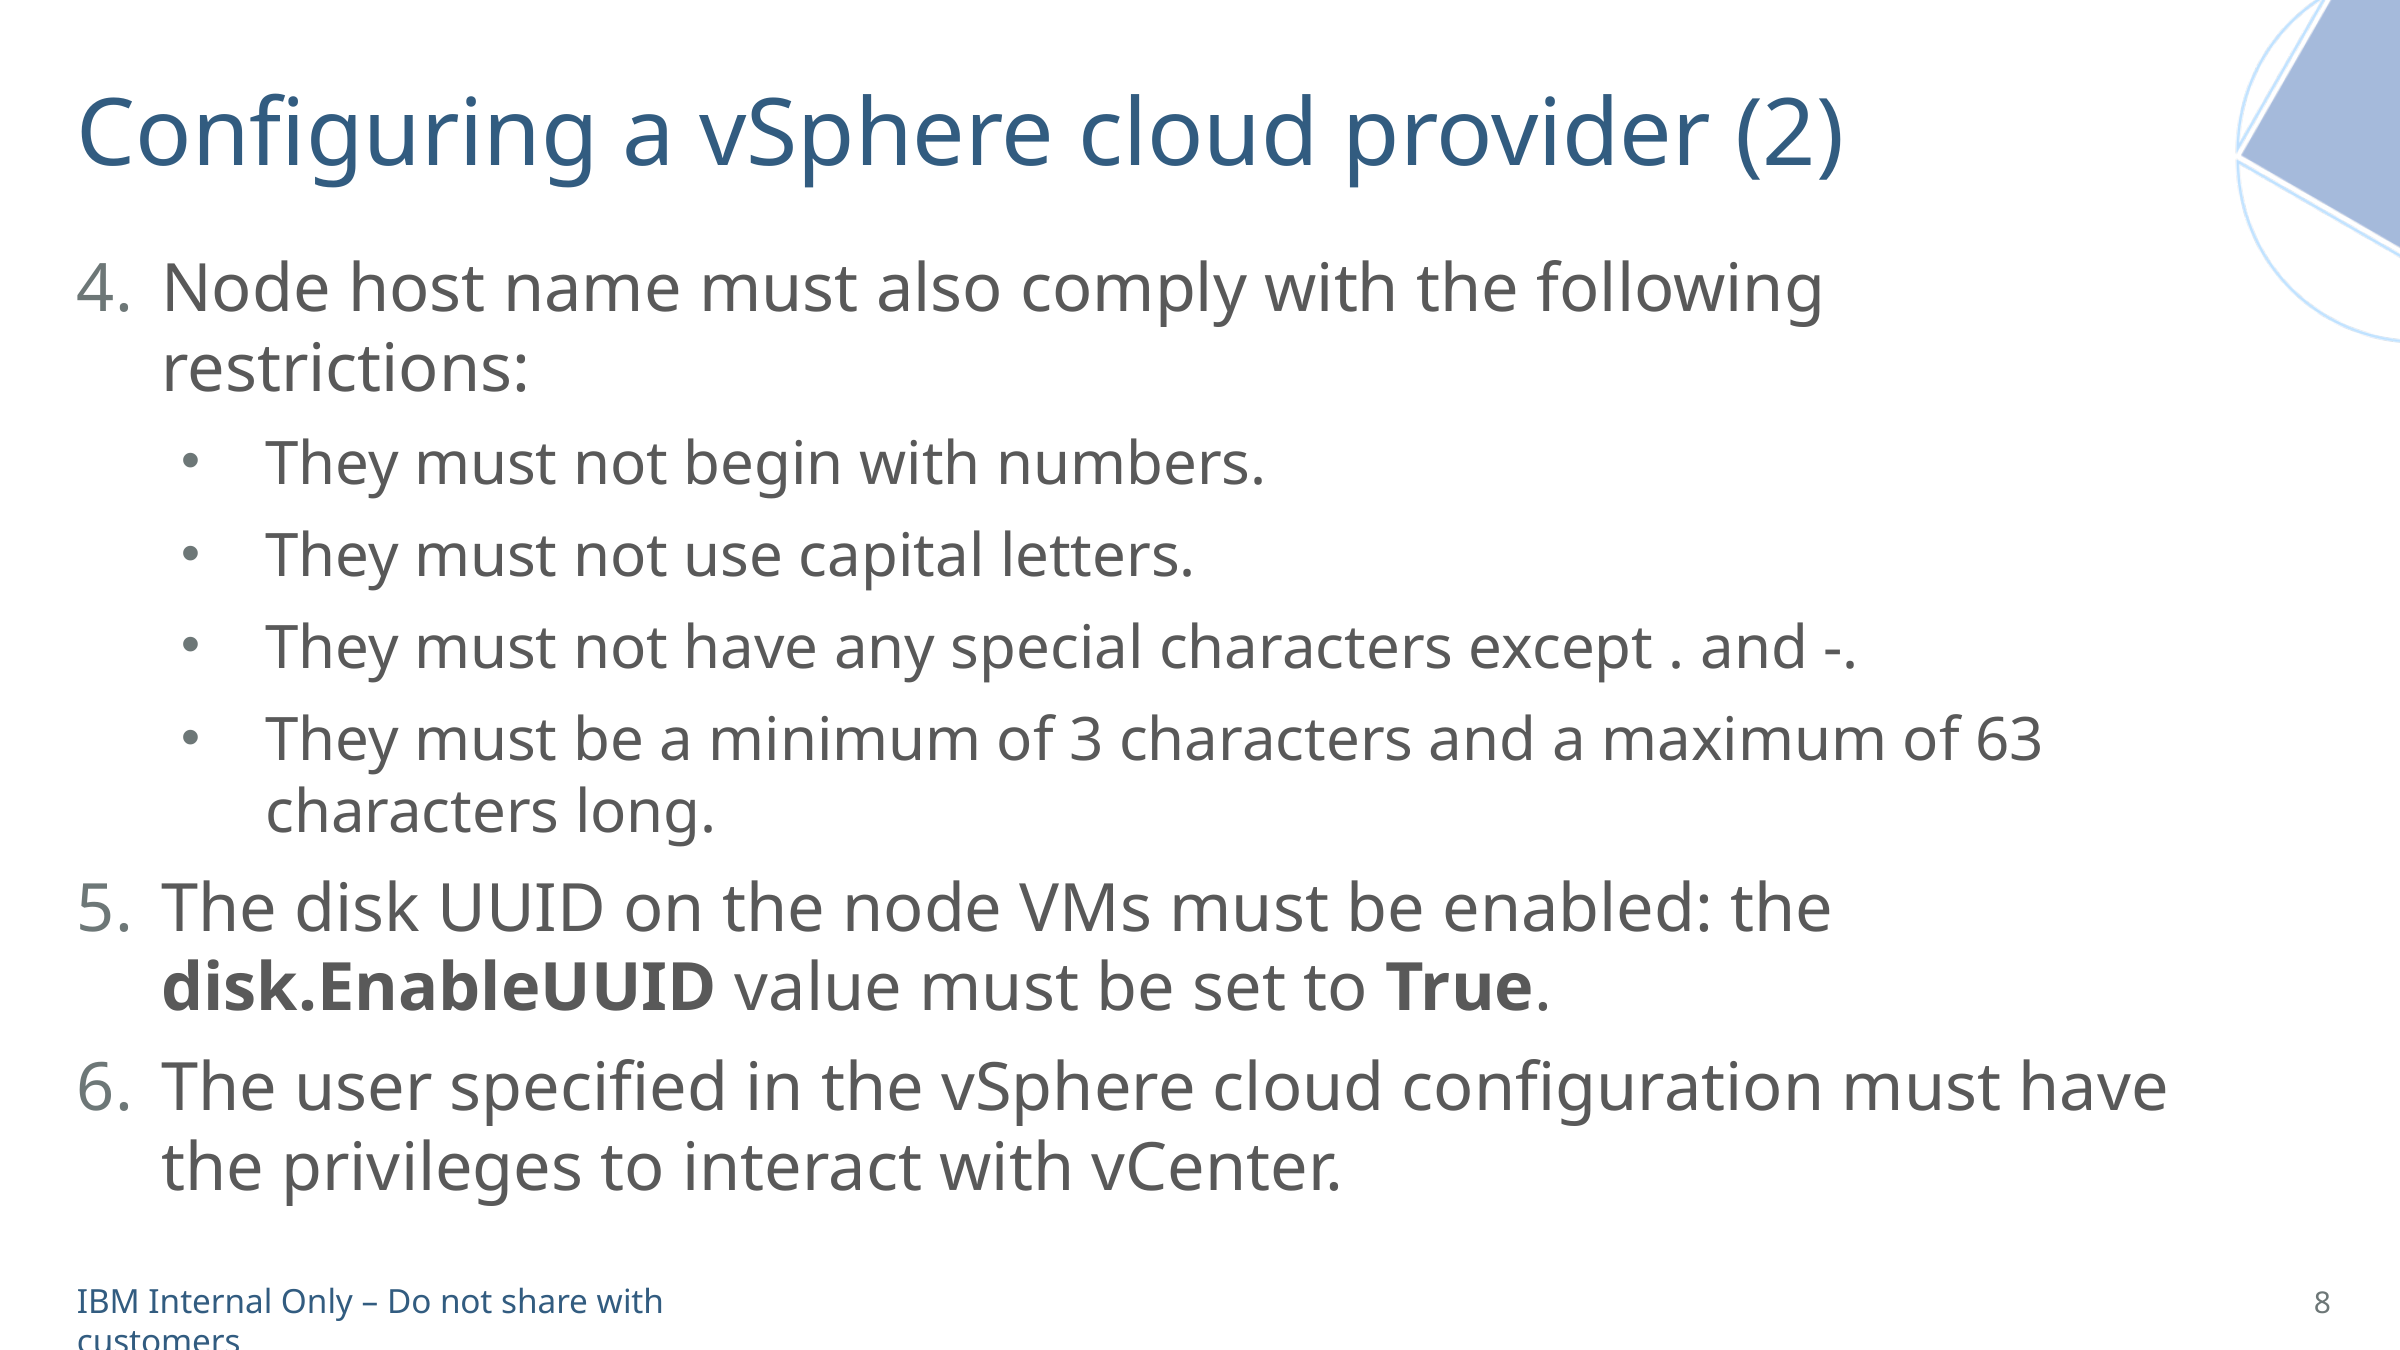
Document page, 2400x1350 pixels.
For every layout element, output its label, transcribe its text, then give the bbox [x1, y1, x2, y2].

title Configuring a vSphere cloud provider (2) [76, 11, 2220, 185]
slide_number 8 [2240, 1268, 2346, 1340]
list Node host name must also comply with the following restrictions: They must not begin with numbers. They must not use capital letters. They must not have any special characters except . and -. They must be a minimum of 3 characters and a maximum of 63 characters long. The disk UUID on the node VMs must be enabled: the disk.EnableUUID value must be set to True. The user specified in the vSphere cloud configuration must have the privileges to interact with vCenter. [76, 236, 2220, 1237]
